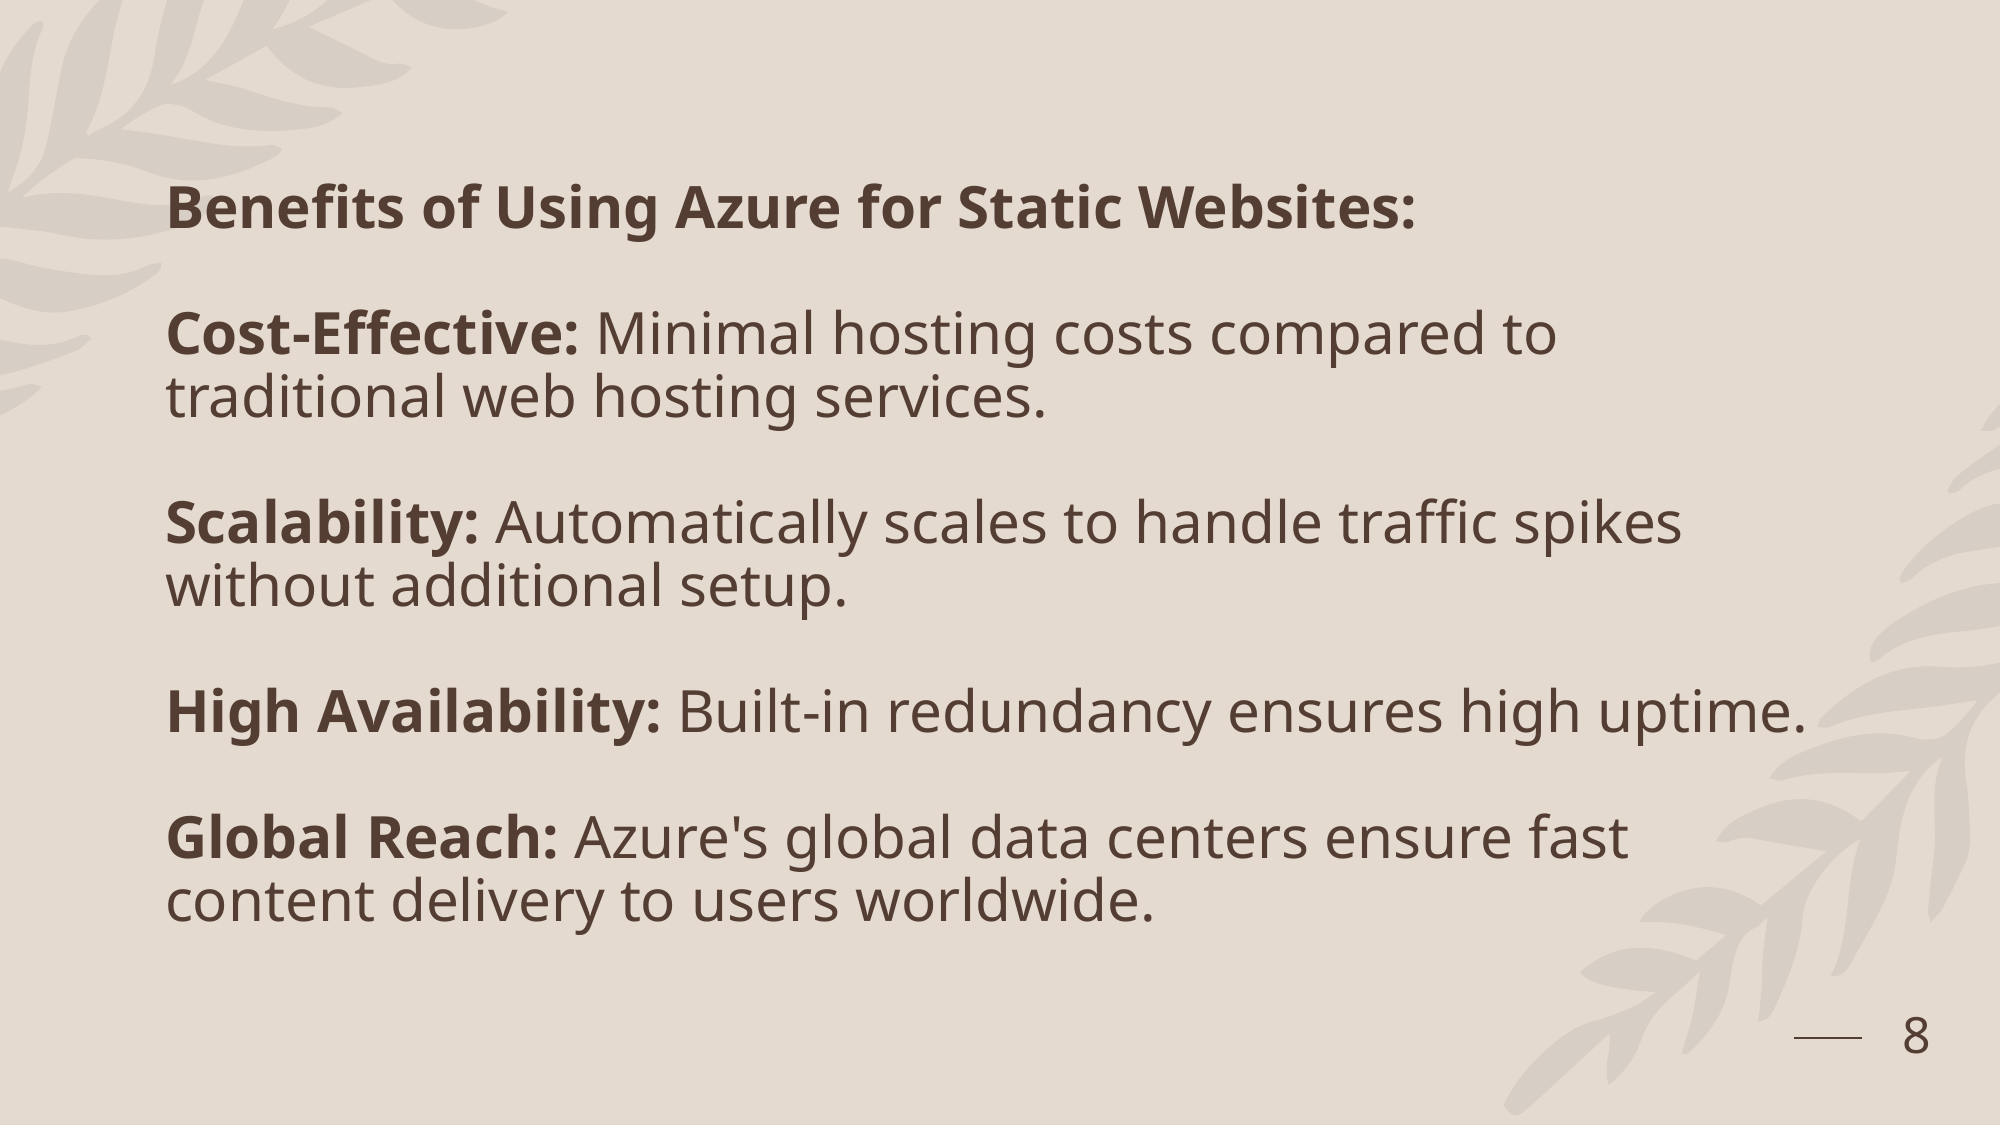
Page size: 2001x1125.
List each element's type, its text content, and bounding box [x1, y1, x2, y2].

title Benefits of Using Azure for Static Websites: Cost-Effective: Minimal hosting costs compared to traditional web hosting services. Scalability: Automatically scales to handle traffic spikes without additional setup. High Availability: Built-in redundancy ensures high uptime. Global Reach: Azure's global data centers ensure fast content delivery to users worldwide. [150, 216, 1850, 1018]
slide_number 8 [1862, 964, 1971, 1112]
